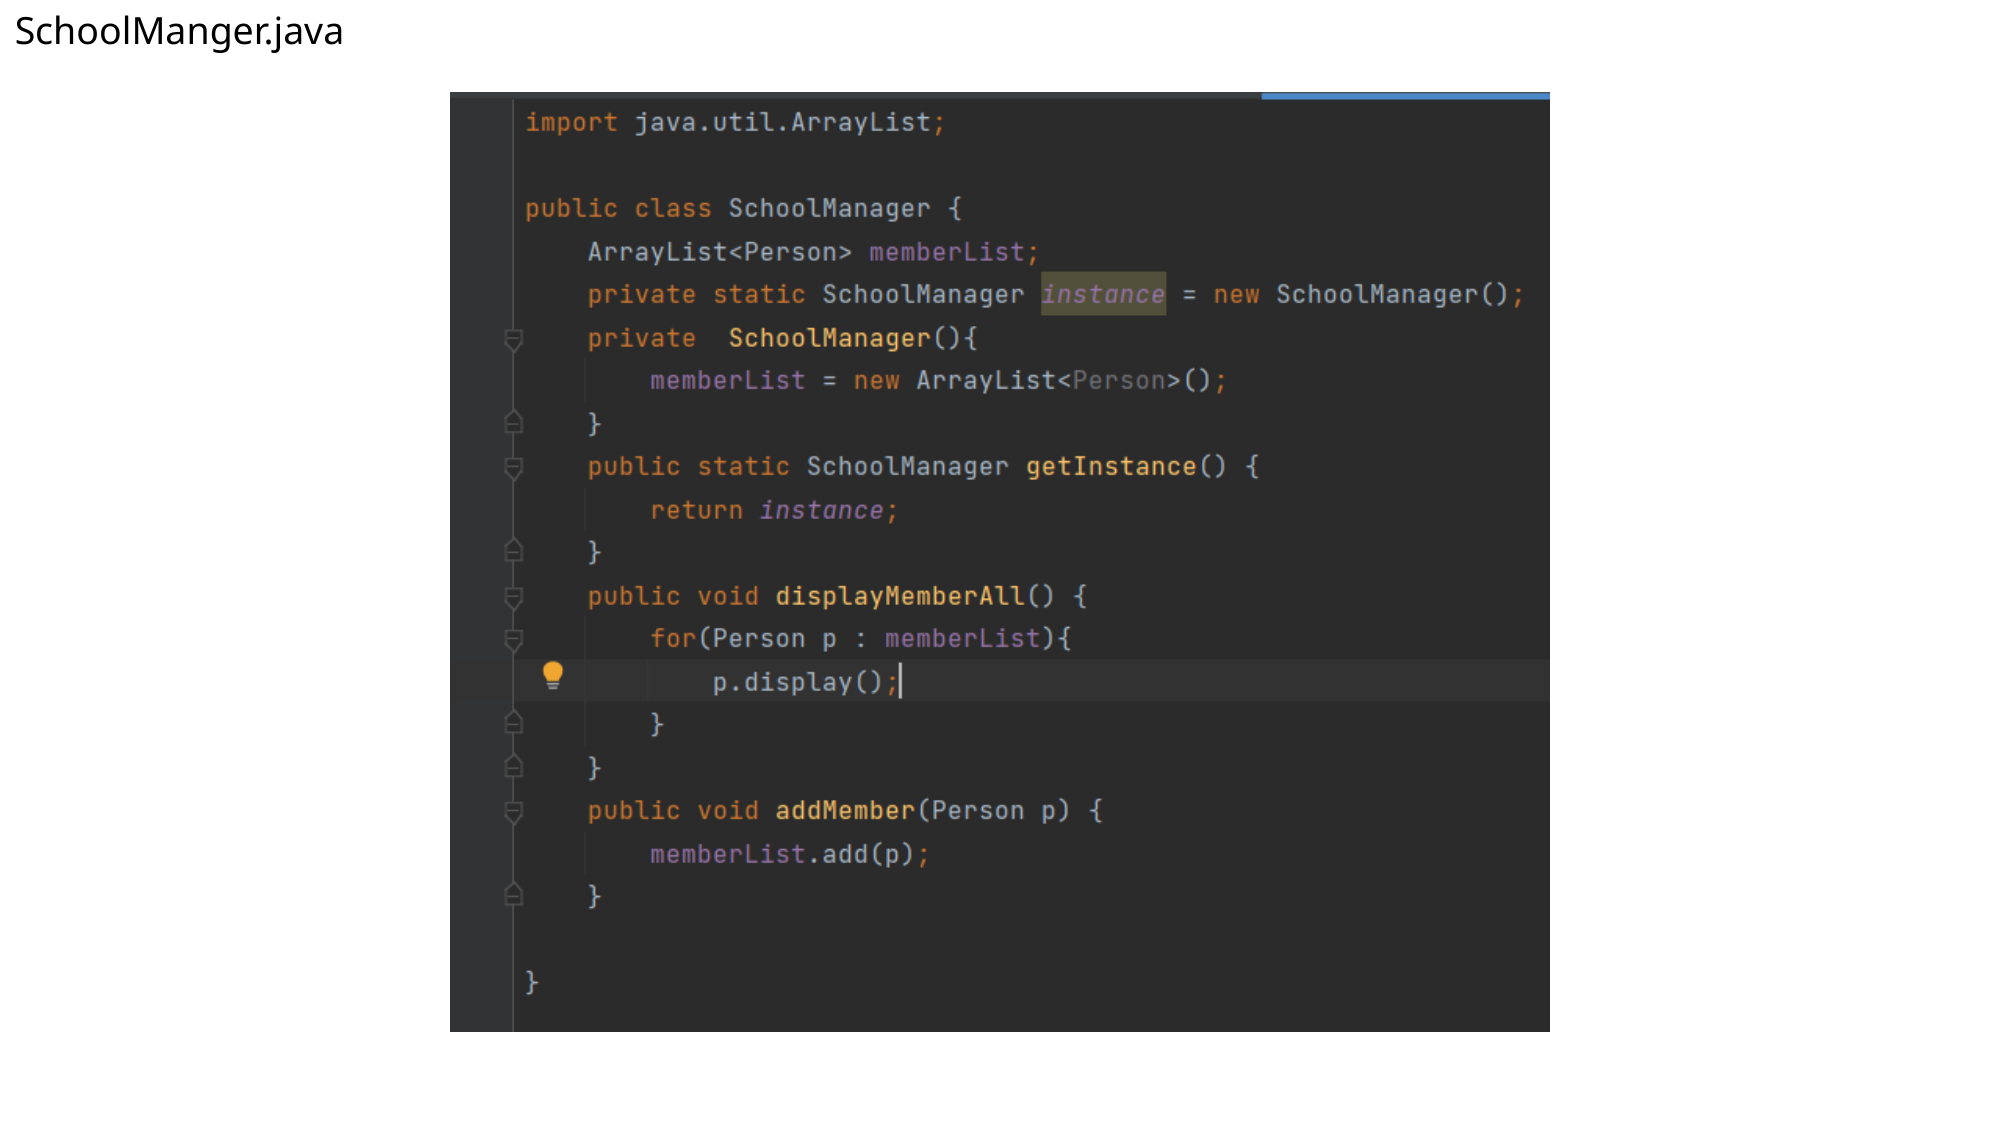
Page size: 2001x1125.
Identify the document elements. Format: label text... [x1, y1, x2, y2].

text_box SchoolManger.java [0, 0, 464, 60]
picture [450, 92, 1550, 1033]
